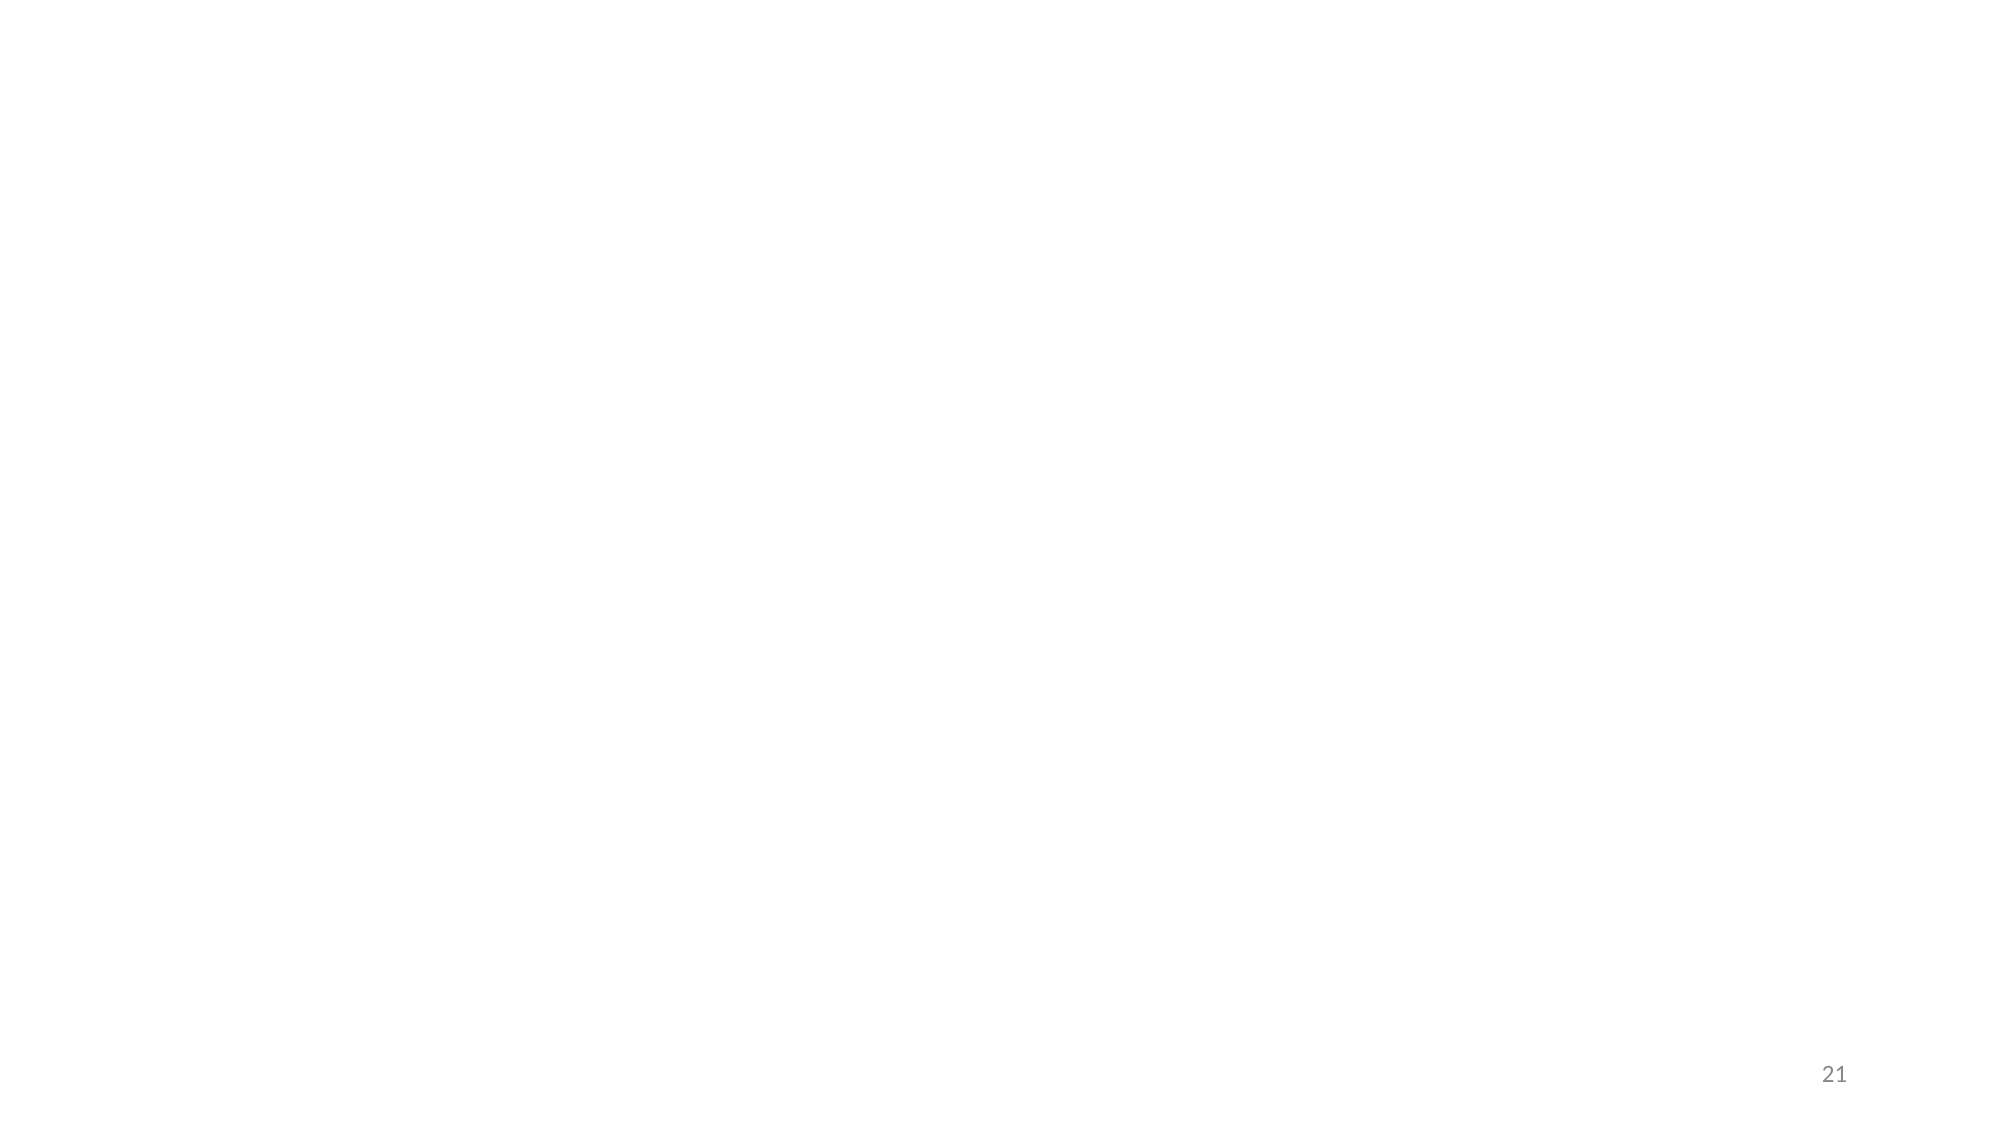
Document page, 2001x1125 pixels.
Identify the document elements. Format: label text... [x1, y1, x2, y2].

slide_number ‹#› [1412, 1042, 1863, 1103]
